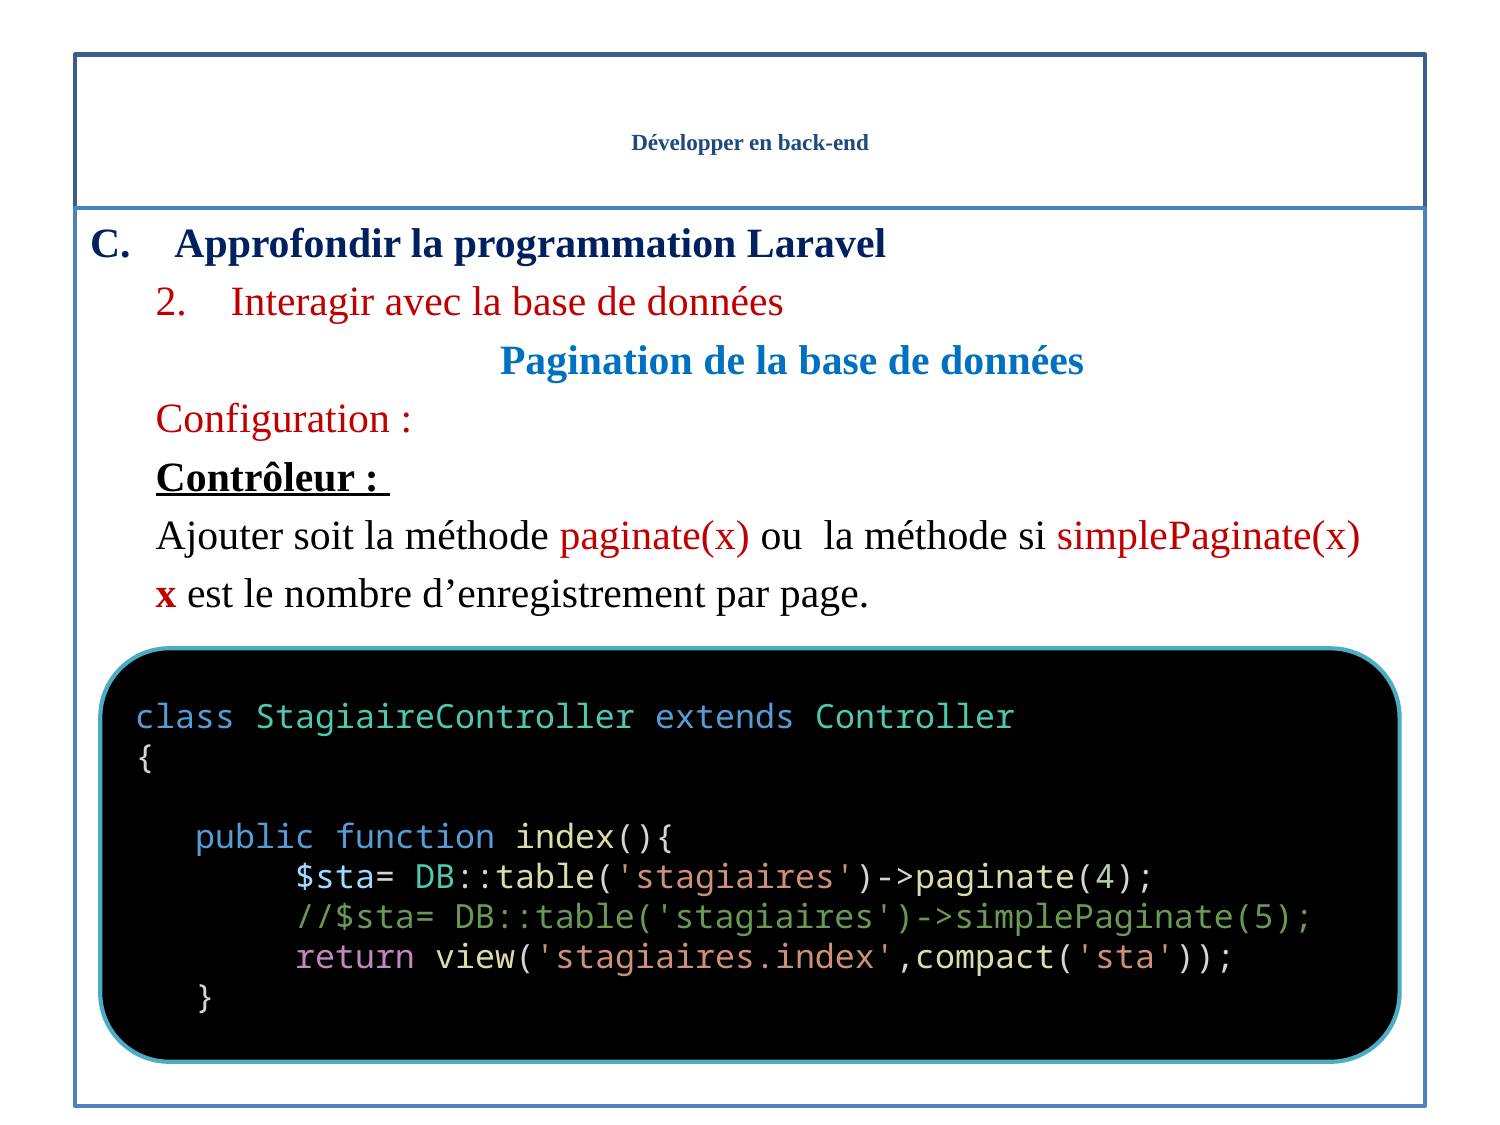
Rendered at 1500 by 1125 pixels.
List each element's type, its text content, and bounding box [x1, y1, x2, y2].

text_box [73, 52, 1427, 206]
list Approfondir la programmation Laravel Interagir avec la base de données Pagination de la base de données Configuration : Contrôleur : Ajouter soit la méthode paginate(x) ou la méthode si simplePaginate(x) x est le nombre d’enregistrement par page. Cela générera un fichier dans le dossier database\migrations [73, 206, 1427, 1108]
title Développer en back-end [75, 64, 1425, 206]
text_box class StagiaireController extends Controller { public function index(){ $sta= DB::table('stagiaires')->paginate(4); //$sta= DB::table('stagiaires')->simplePaginate(5); return view('stagiaires.index',compact('sta')); } [98, 646, 1402, 1064]
